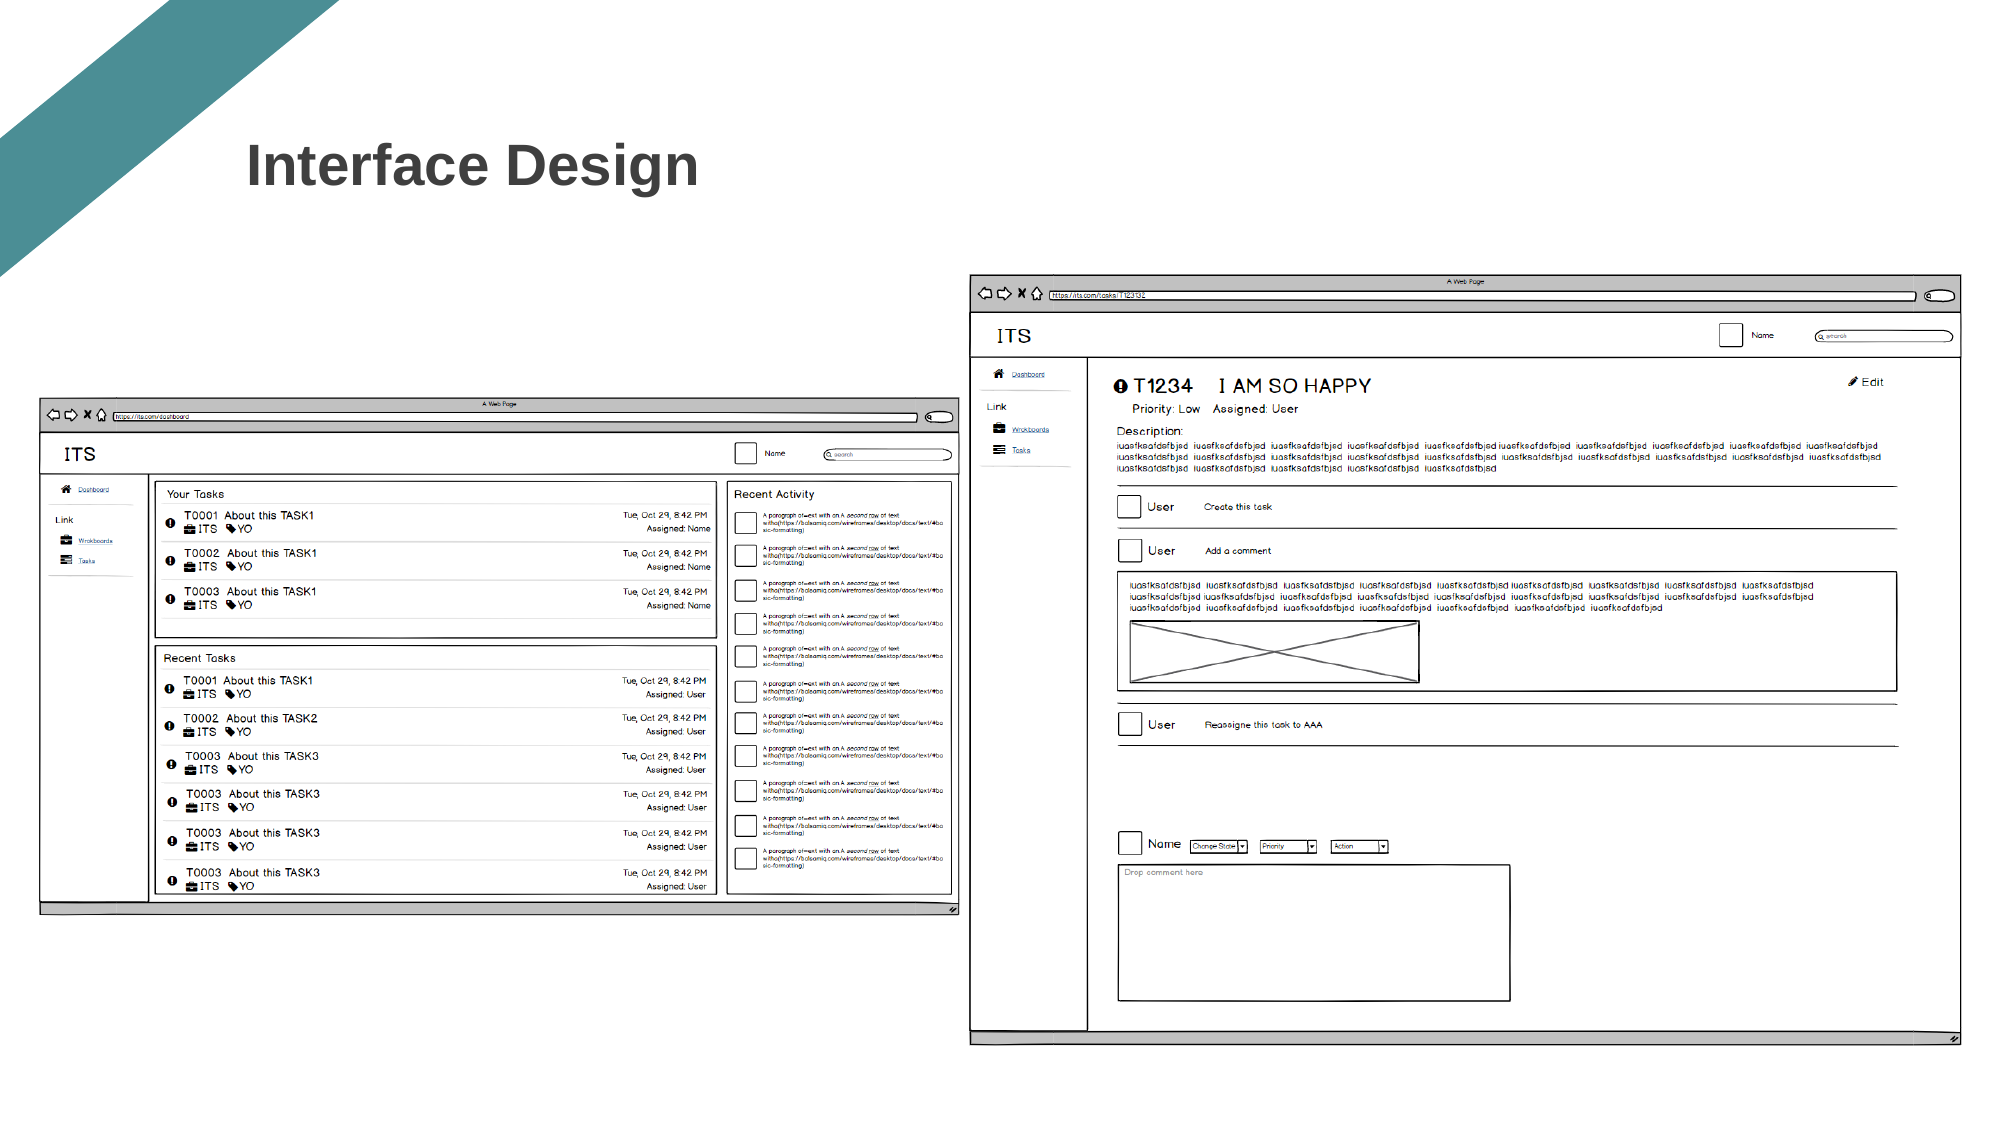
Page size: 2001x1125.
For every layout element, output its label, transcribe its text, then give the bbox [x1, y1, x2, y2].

text_box Interface Design [231, 119, 1080, 206]
picture [969, 273, 1962, 1046]
picture [36, 391, 961, 916]
